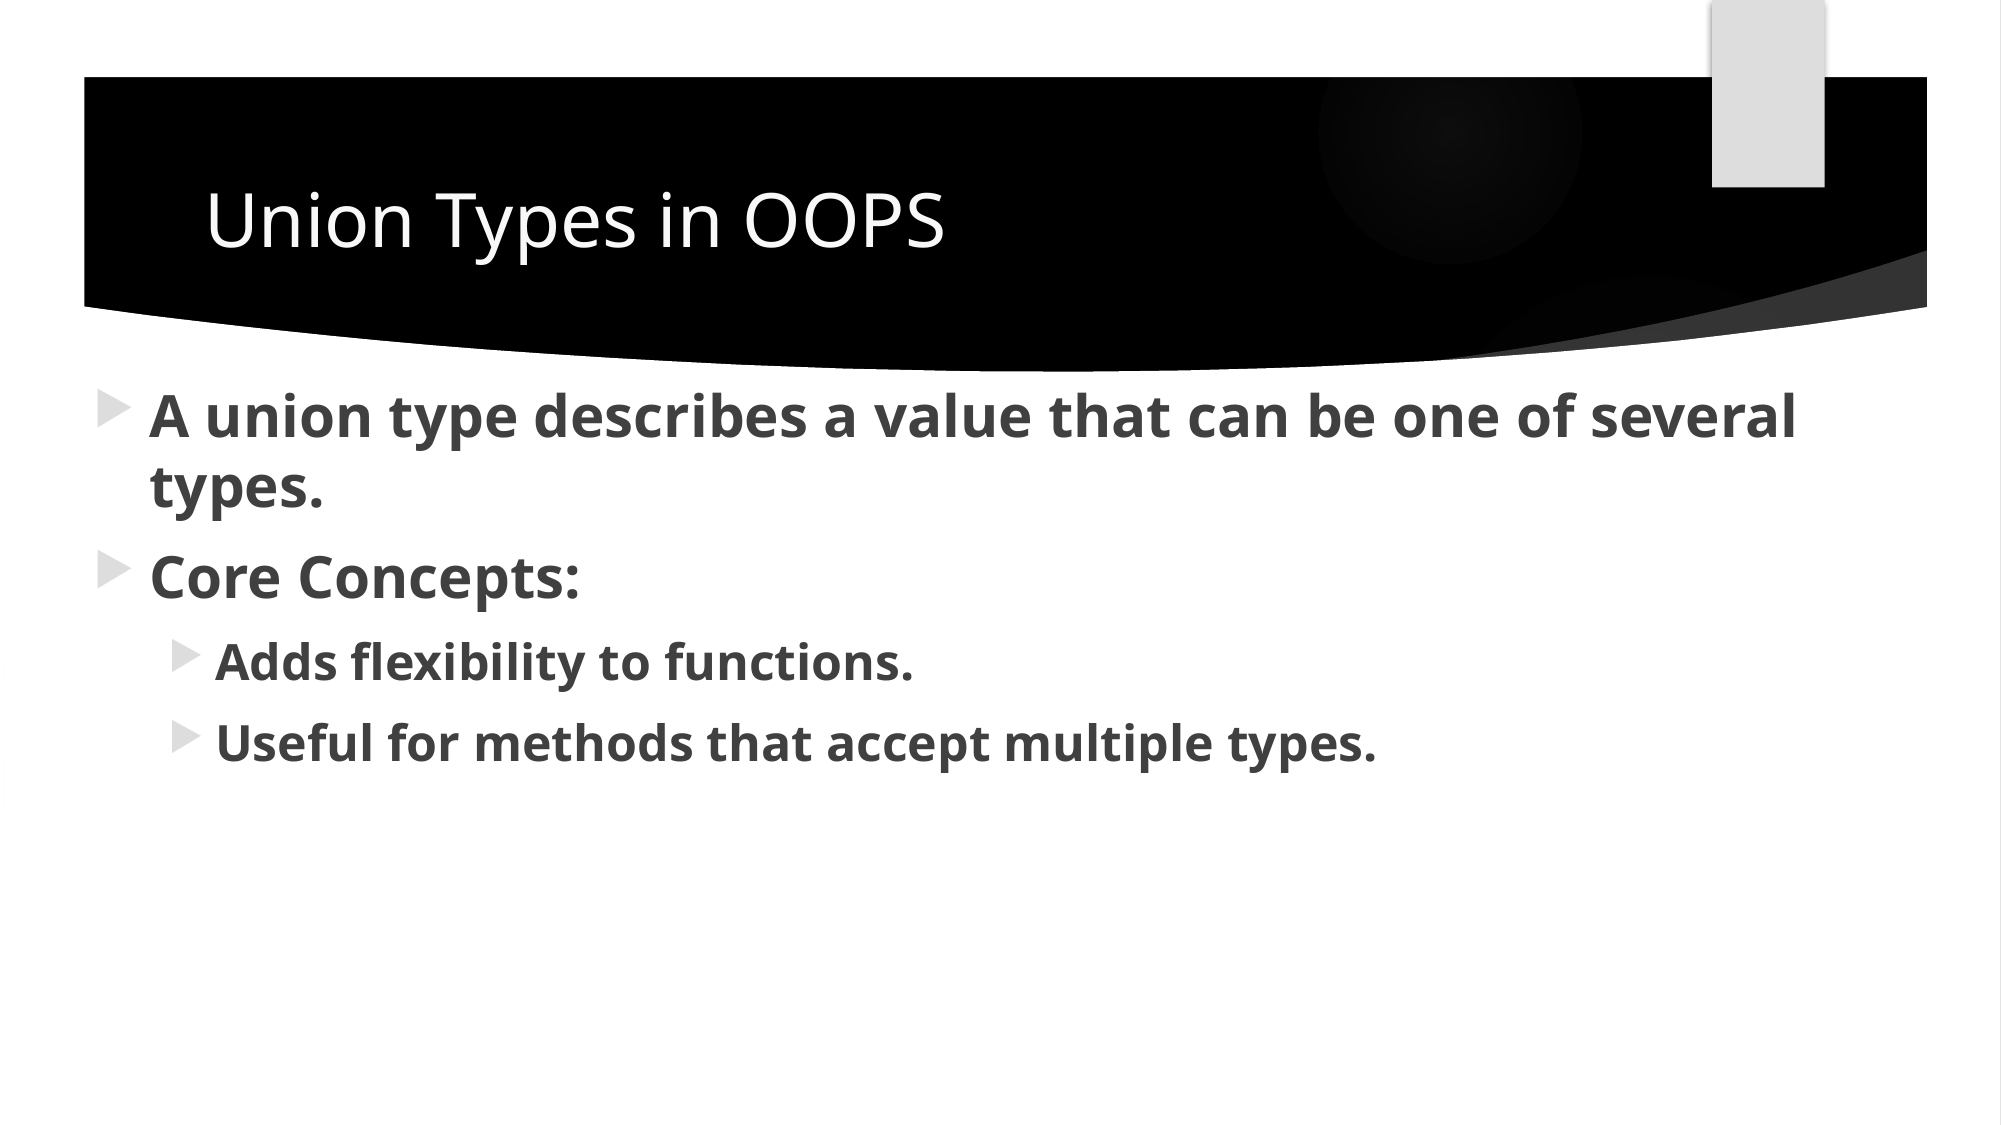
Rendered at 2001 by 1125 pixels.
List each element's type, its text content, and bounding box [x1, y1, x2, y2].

title Union Types in OOPS [189, 159, 1627, 276]
list A union type describes a value that can be one of several types. Core Concepts: Adds flexibility to functions. Useful for methods that accept multiple types. [78, 371, 1910, 1119]
